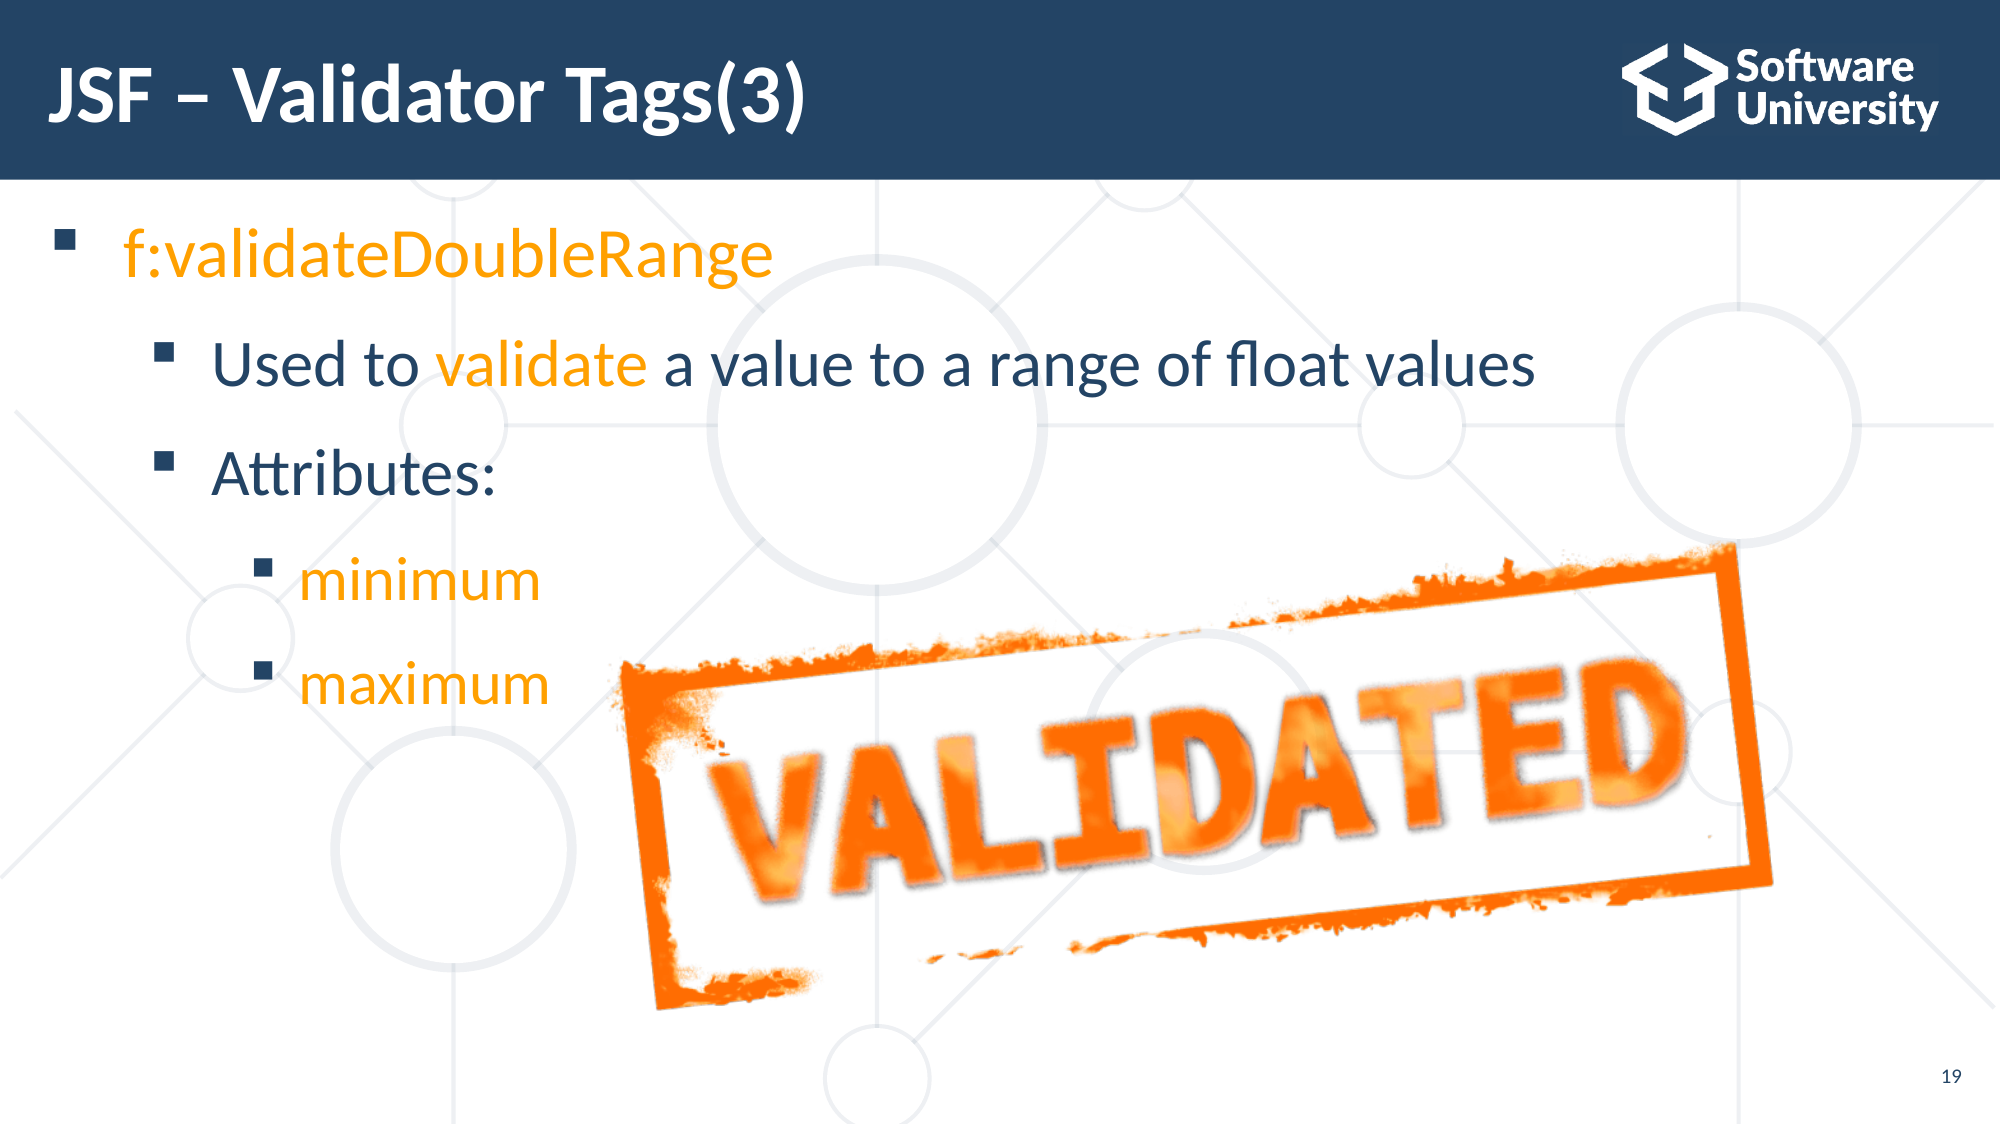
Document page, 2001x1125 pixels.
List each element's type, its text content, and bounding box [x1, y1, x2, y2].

picture [535, 529, 1841, 1021]
picture [1622, 43, 1939, 136]
title JSF – Validator Tags(3) [31, 16, 1591, 162]
list f:validateDoubleRange Used to validate a value to a range of float values Attributes: minimum maximum [31, 196, 1970, 1050]
slide_number 19 [1897, 1049, 1968, 1101]
